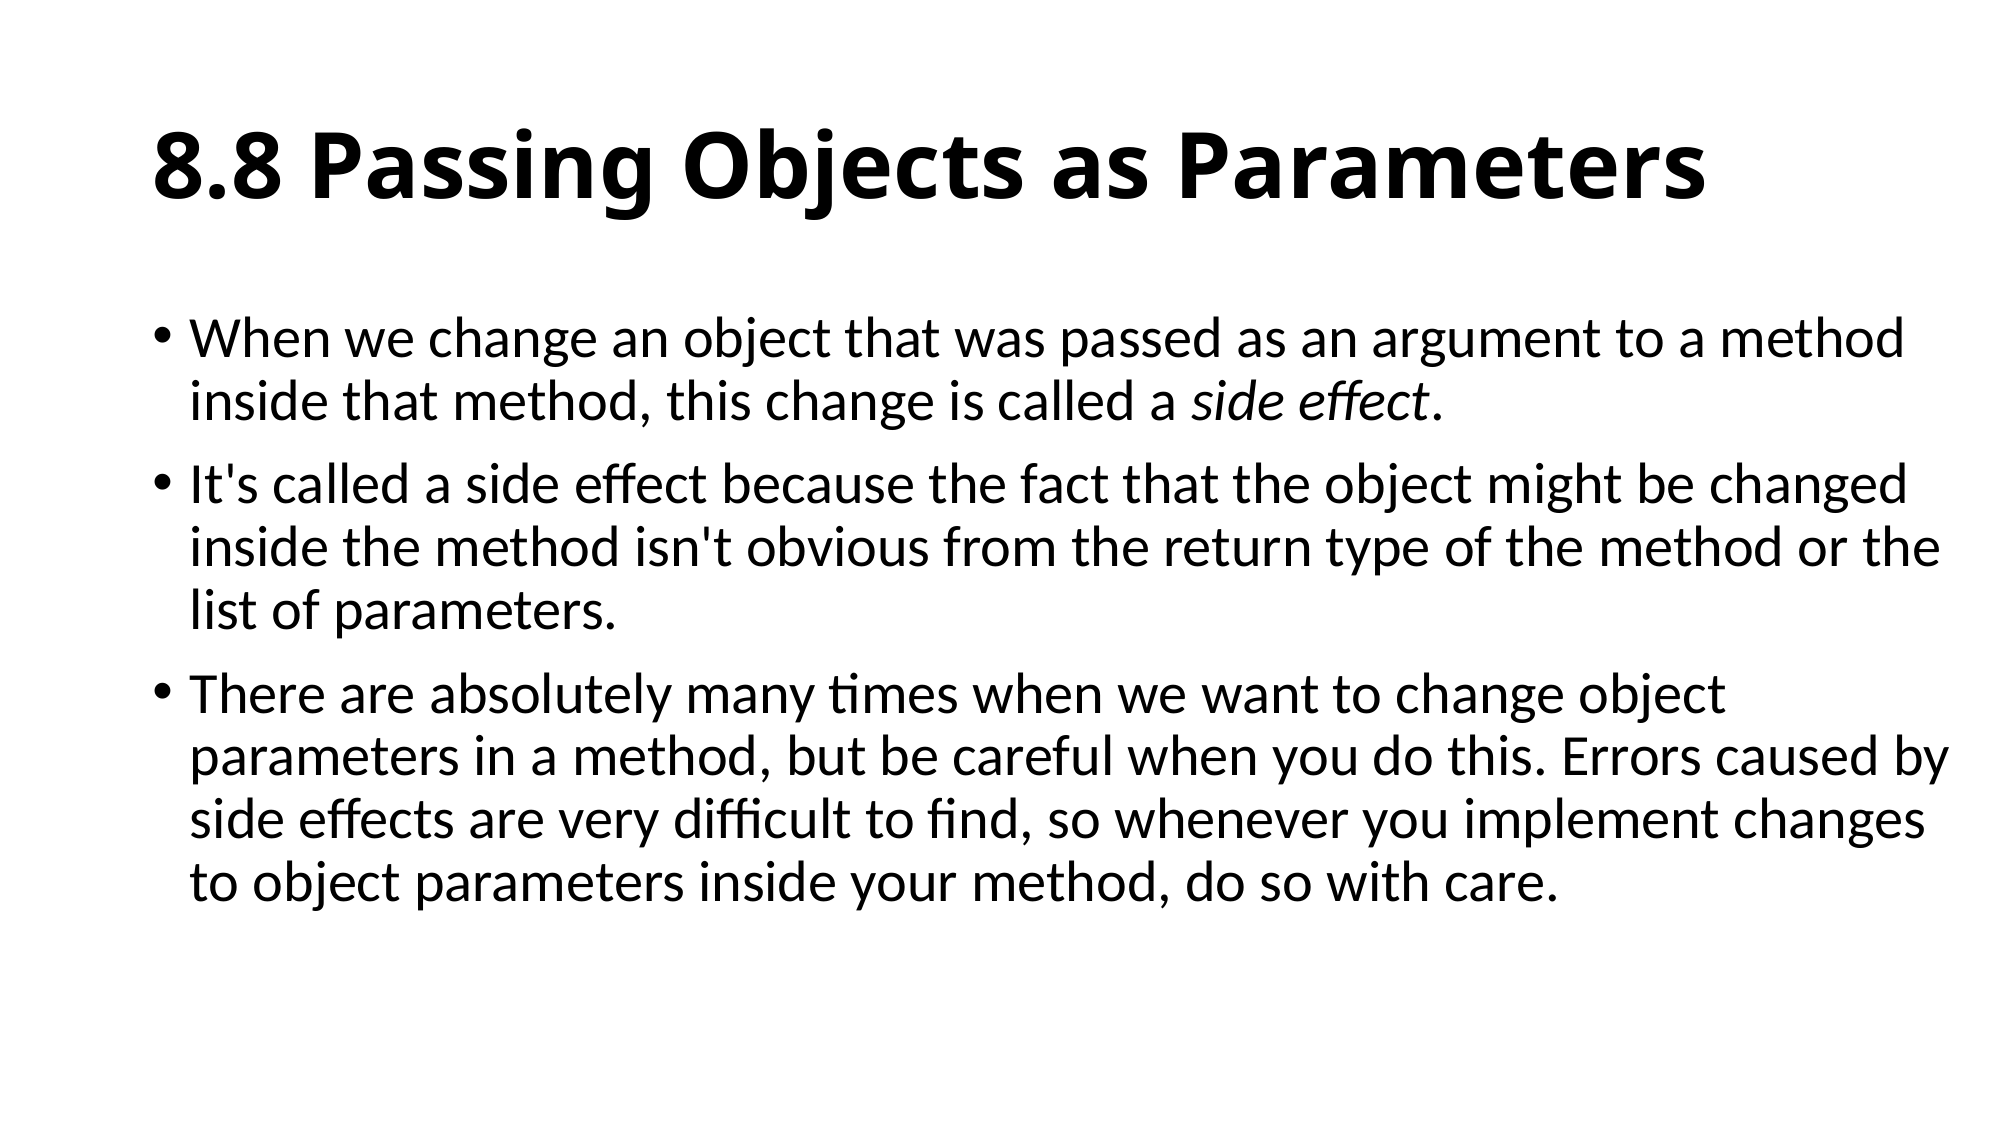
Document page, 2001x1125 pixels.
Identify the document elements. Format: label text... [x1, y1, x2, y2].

title 8.8 Passing Objects as Parameters [137, 59, 1863, 278]
list When we change an object that was passed as an argument to a method inside that method, this change is called a side effect. It's called a side effect because the fact that the object might be changed inside the method isn't obvious from the return type of the method or the list of parameters. There are absolutely many times when we want to change object parameters in a method, but be careful when you do this. Errors caused by side effects are very difficult to find, so whenever you implement changes to object parameters inside your method, do so with care. [137, 299, 1984, 1110]
